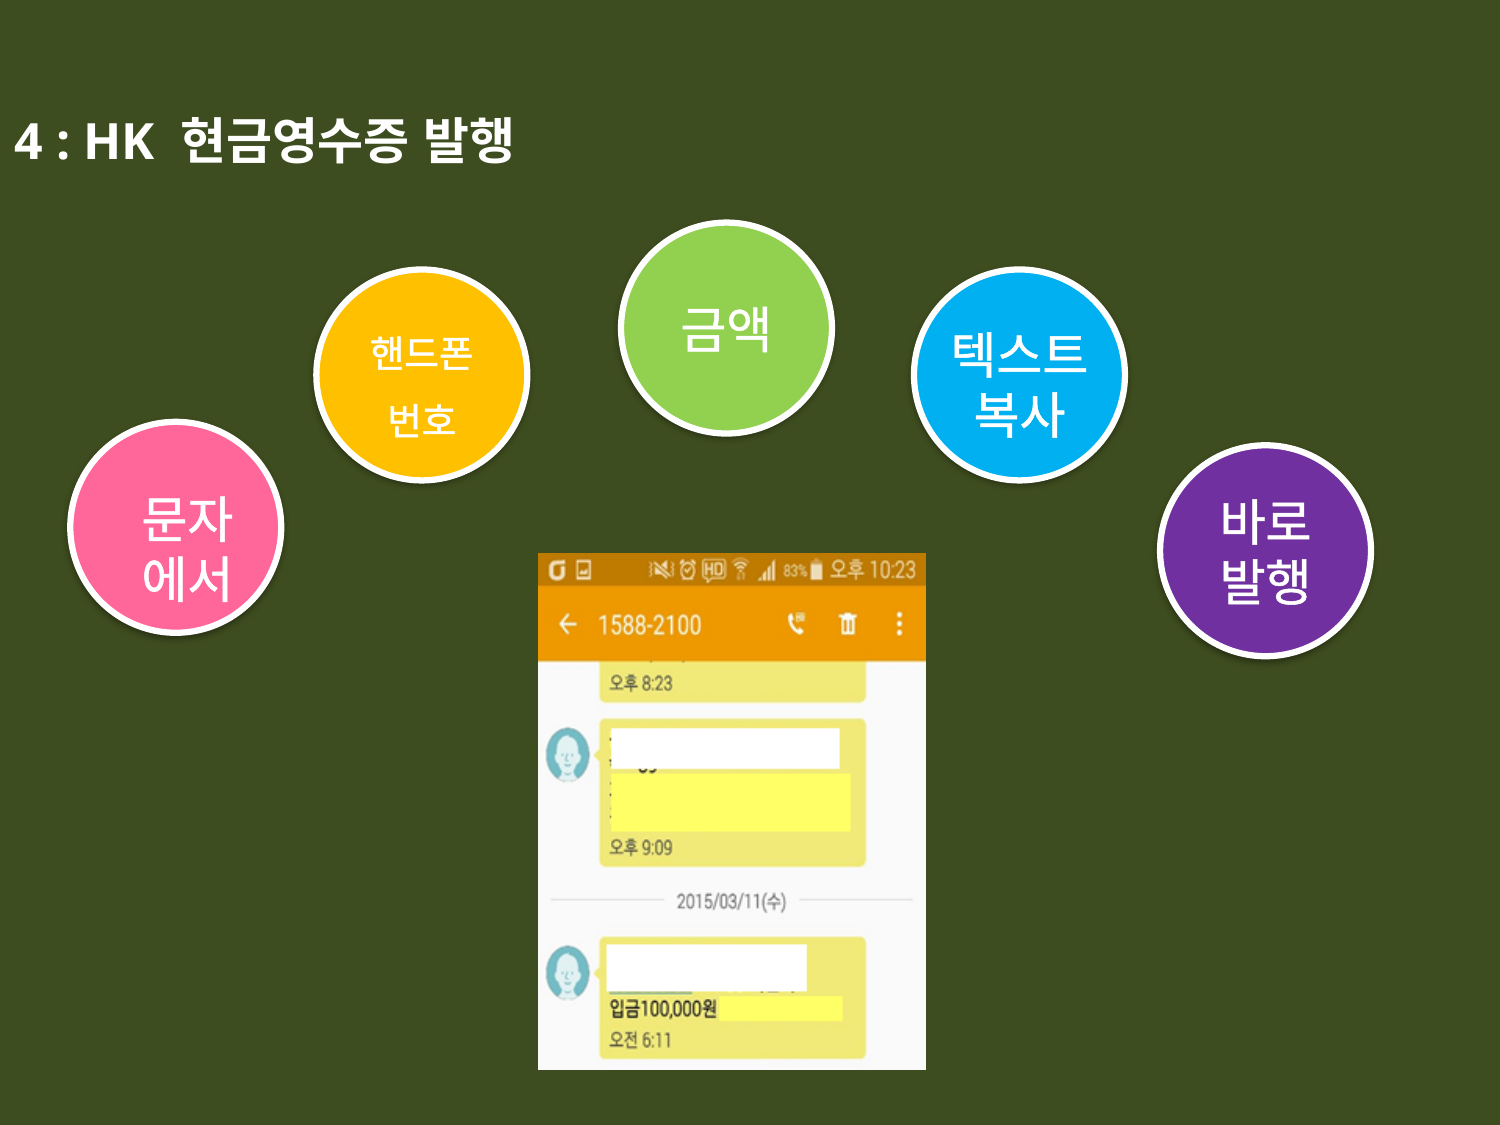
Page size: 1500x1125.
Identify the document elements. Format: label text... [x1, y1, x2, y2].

text_box 핸드폰번호 [313, 266, 531, 484]
text_box 바로발행 [1156, 442, 1375, 660]
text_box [913, 269, 1126, 481]
picture [537, 553, 926, 1070]
text_box 4 : HK 현금영수증 발행 [0, 101, 868, 177]
text_box 금액 [617, 219, 836, 437]
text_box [70, 421, 294, 633]
